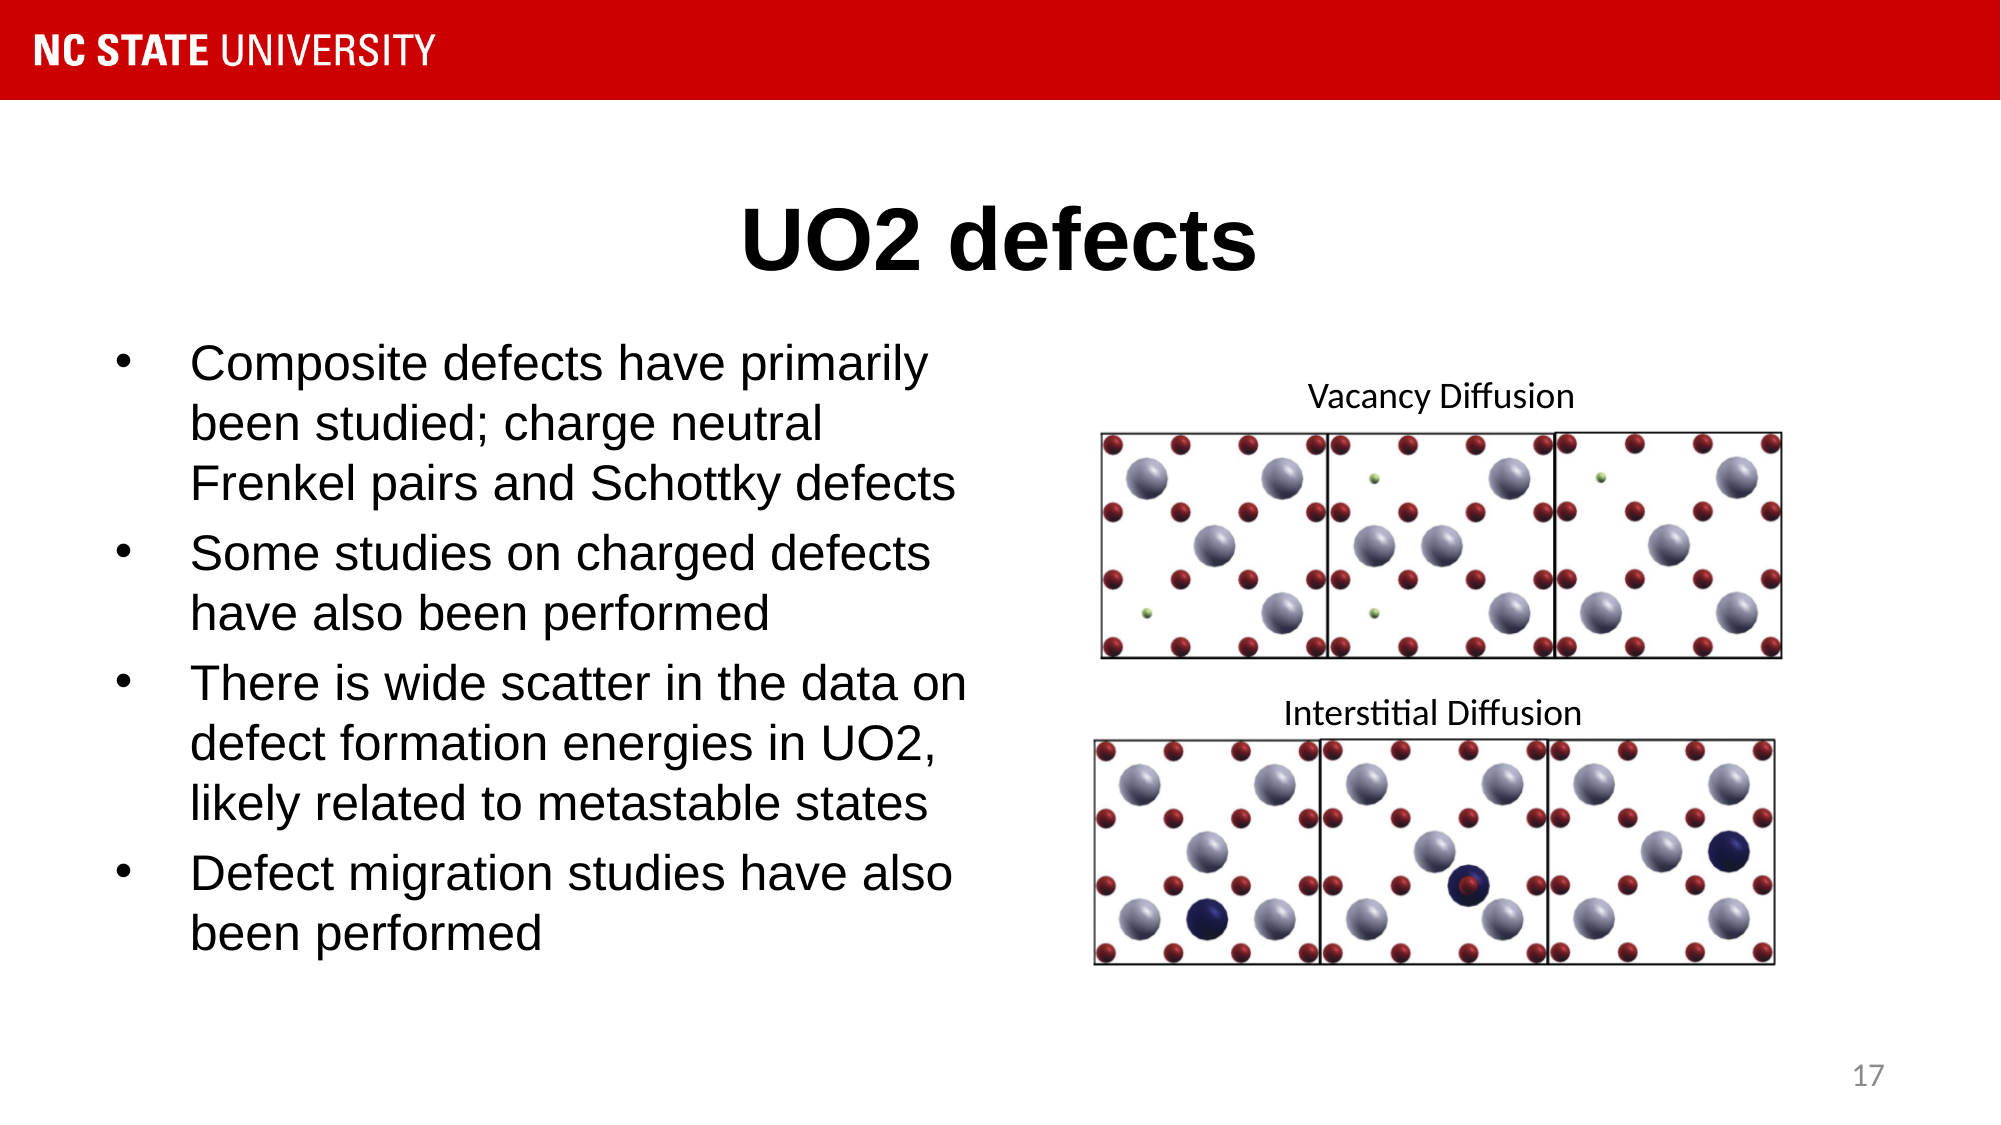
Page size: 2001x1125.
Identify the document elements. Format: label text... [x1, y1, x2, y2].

text_box Interstitial Diffusion [1255, 684, 1611, 725]
picture [1086, 414, 1798, 676]
title UO2 defects [99, 147, 1900, 323]
text_box Vacancy Diffusion [1290, 363, 1594, 413]
slide_number 17 [1433, 1042, 1900, 1103]
list Composite defects have primarily been studied; charge neutral Frenkel pairs and Schottky defects Some studies on charged defects have also been performed There is wide scatter in the data on defect formation energies in UO2, likely related to metastable states Defect migration studies have also been performed [99, 322, 984, 1005]
picture [0, 0, 2001, 100]
picture [1079, 727, 1787, 978]
